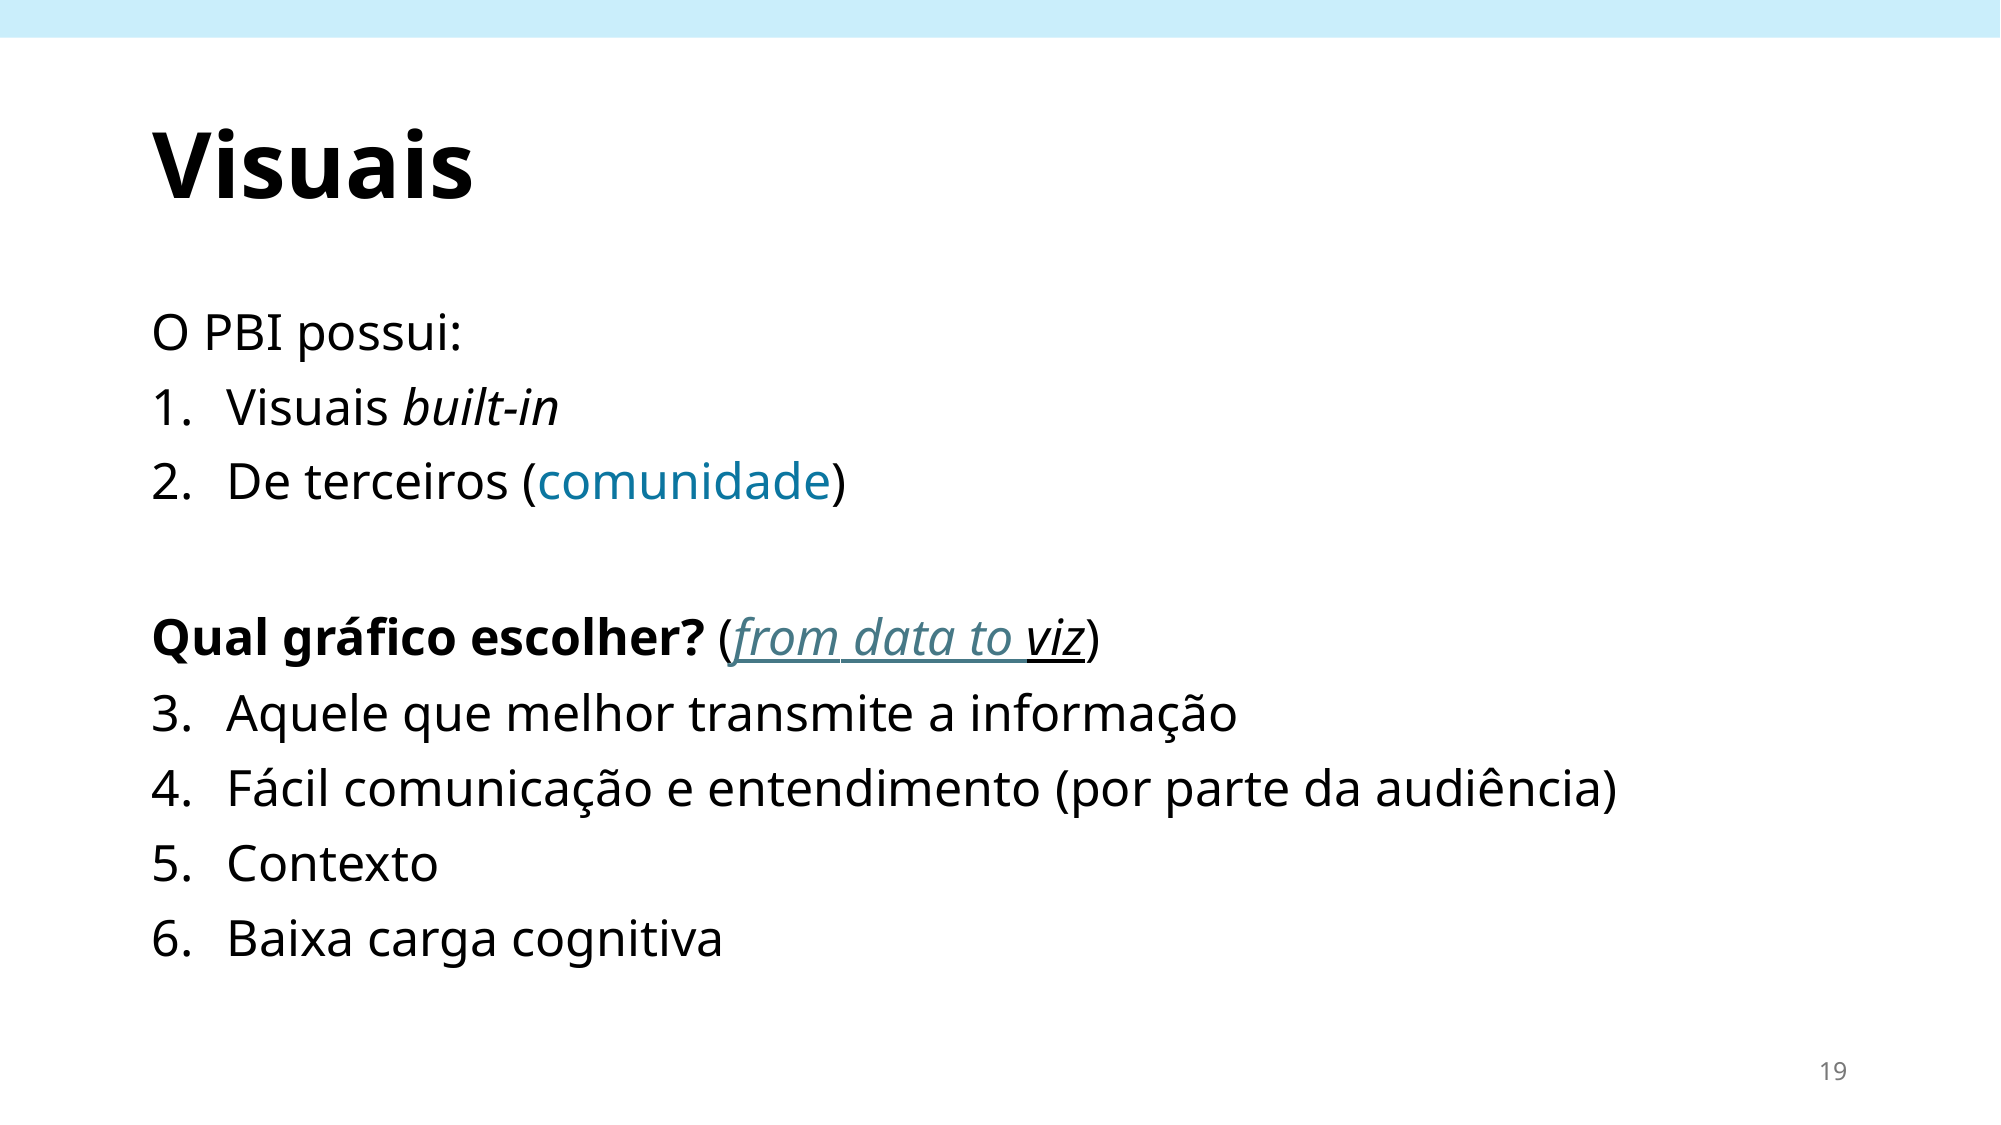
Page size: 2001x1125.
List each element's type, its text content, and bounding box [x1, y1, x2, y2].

title Visuais [137, 59, 1863, 278]
slide_number 19 [1412, 1042, 1863, 1103]
text_box [0, 0, 2000, 39]
list O PBI possui: Visuais built-in De terceiros (comunidade) Qual gráfico escolher? (from data to viz) Aquele que melhor transmite a informação Fácil comunicação e entendimento (por parte da audiência) Contexto Baixa carga cognitiva [136, 299, 1862, 1014]
